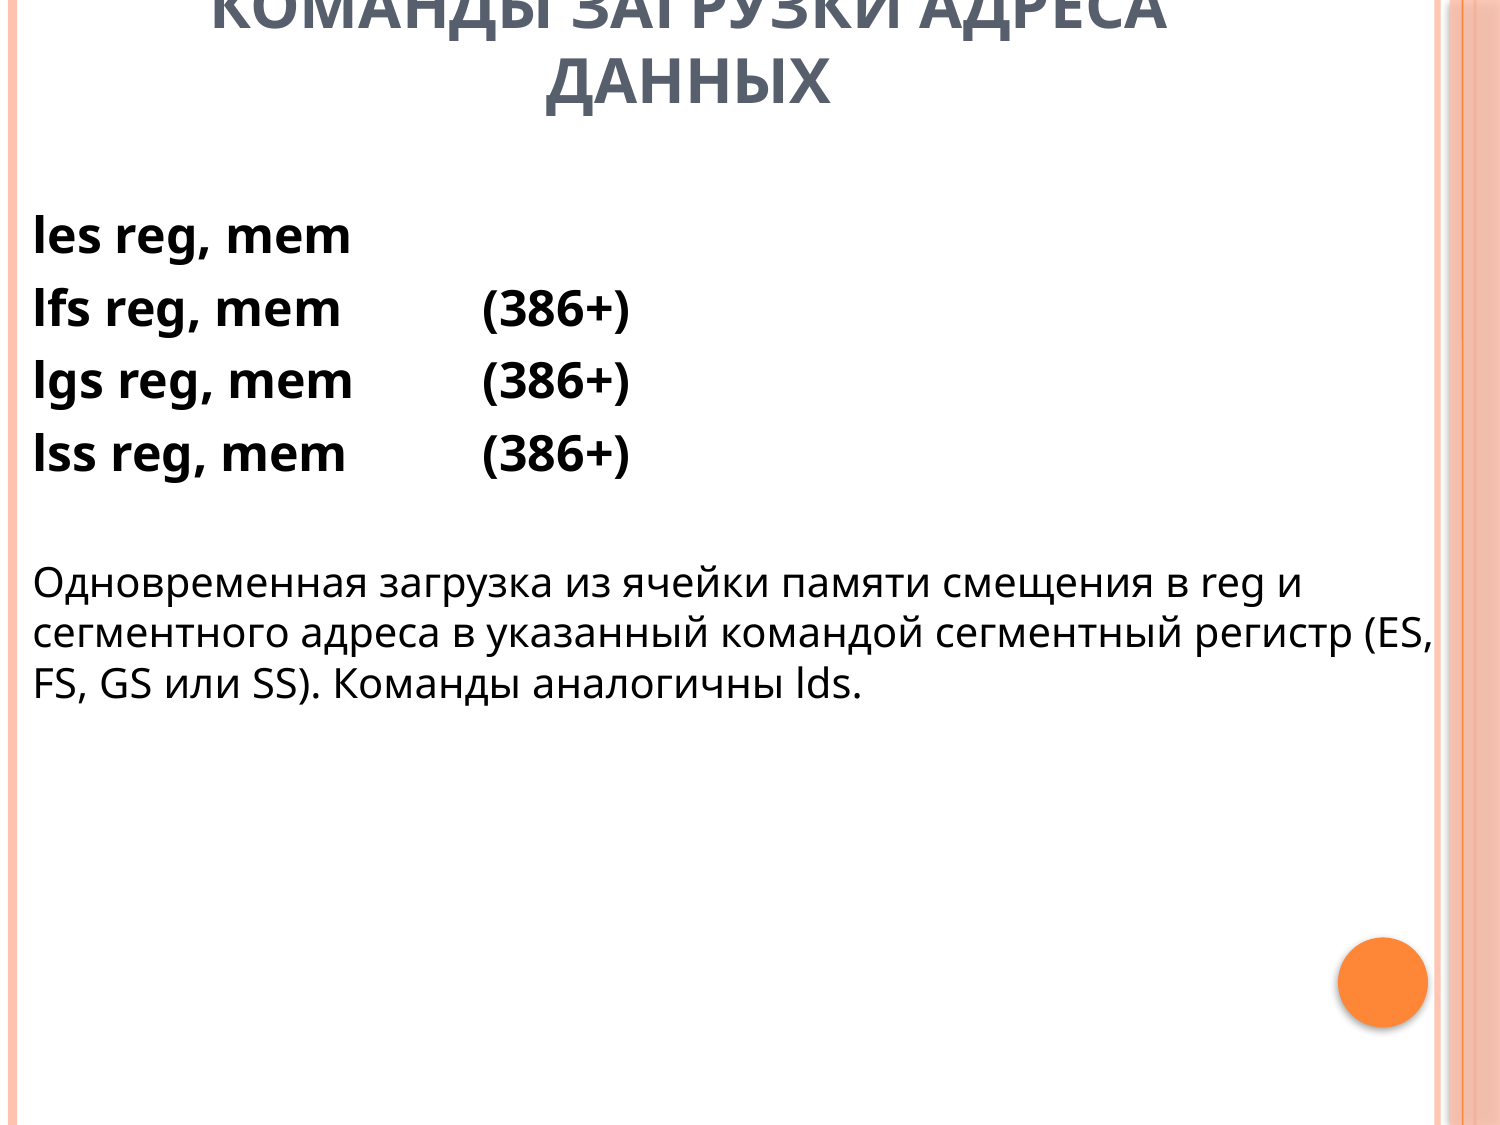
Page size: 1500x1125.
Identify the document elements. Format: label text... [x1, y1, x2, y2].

title Команды загрузки адреса данных [76, 19, 1302, 124]
list les reg, mem lfs reg, mem (386+) lgs reg, mem (386+) lss reg, mem (386+) Одновременная загрузка из ячейки памяти смещения в reg и сегментного адреса в указанный командой сегментный регистр (ES, FS, GS или SS). Команды аналогичны lds. [17, 196, 1459, 1094]
